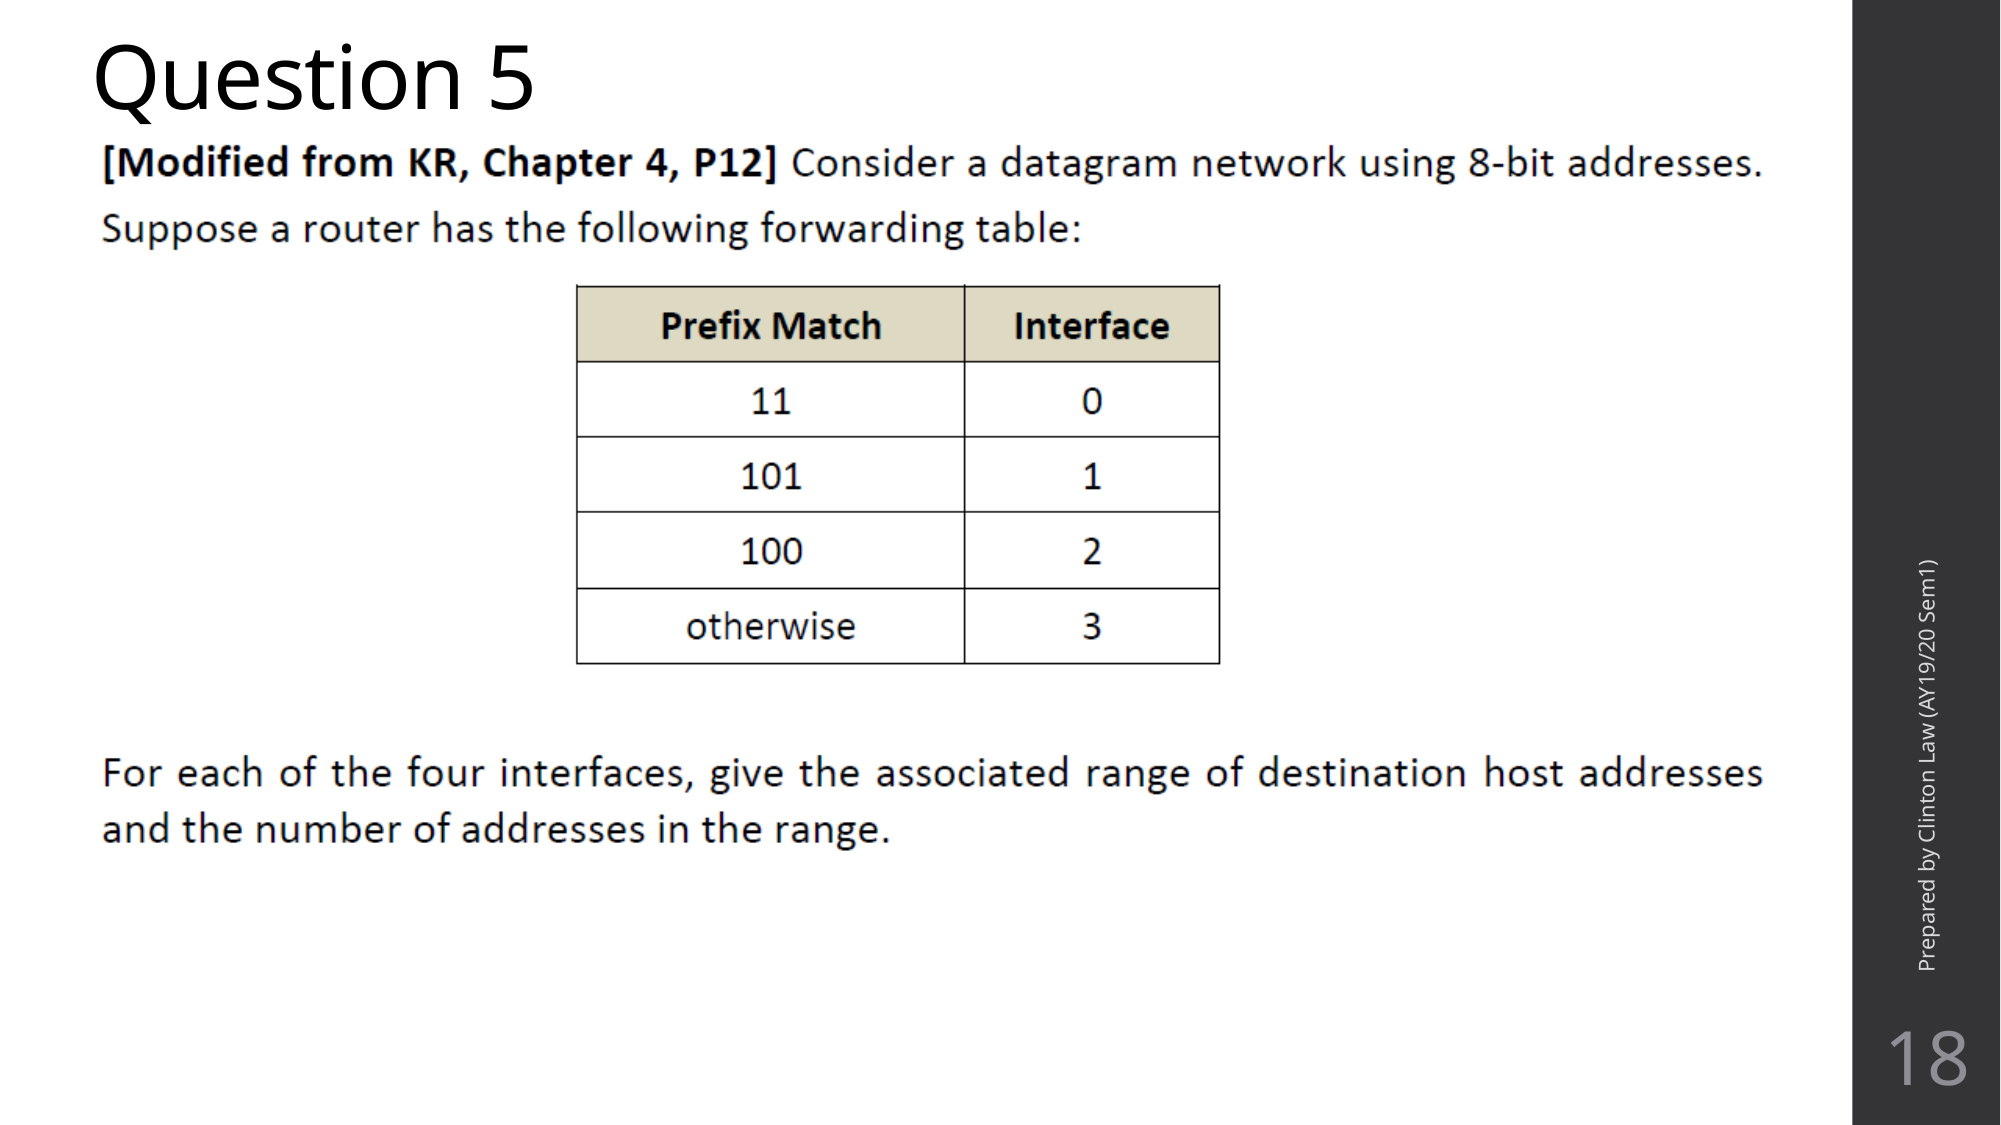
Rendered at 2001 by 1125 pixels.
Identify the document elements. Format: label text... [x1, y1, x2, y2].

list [84, 136, 1789, 869]
title Question 5 [76, 24, 1667, 137]
footer Prepared by Clinton Law (AY19/20 Sem1) [1897, 400, 1958, 988]
slide_number 18 [1852, 1012, 2000, 1110]
